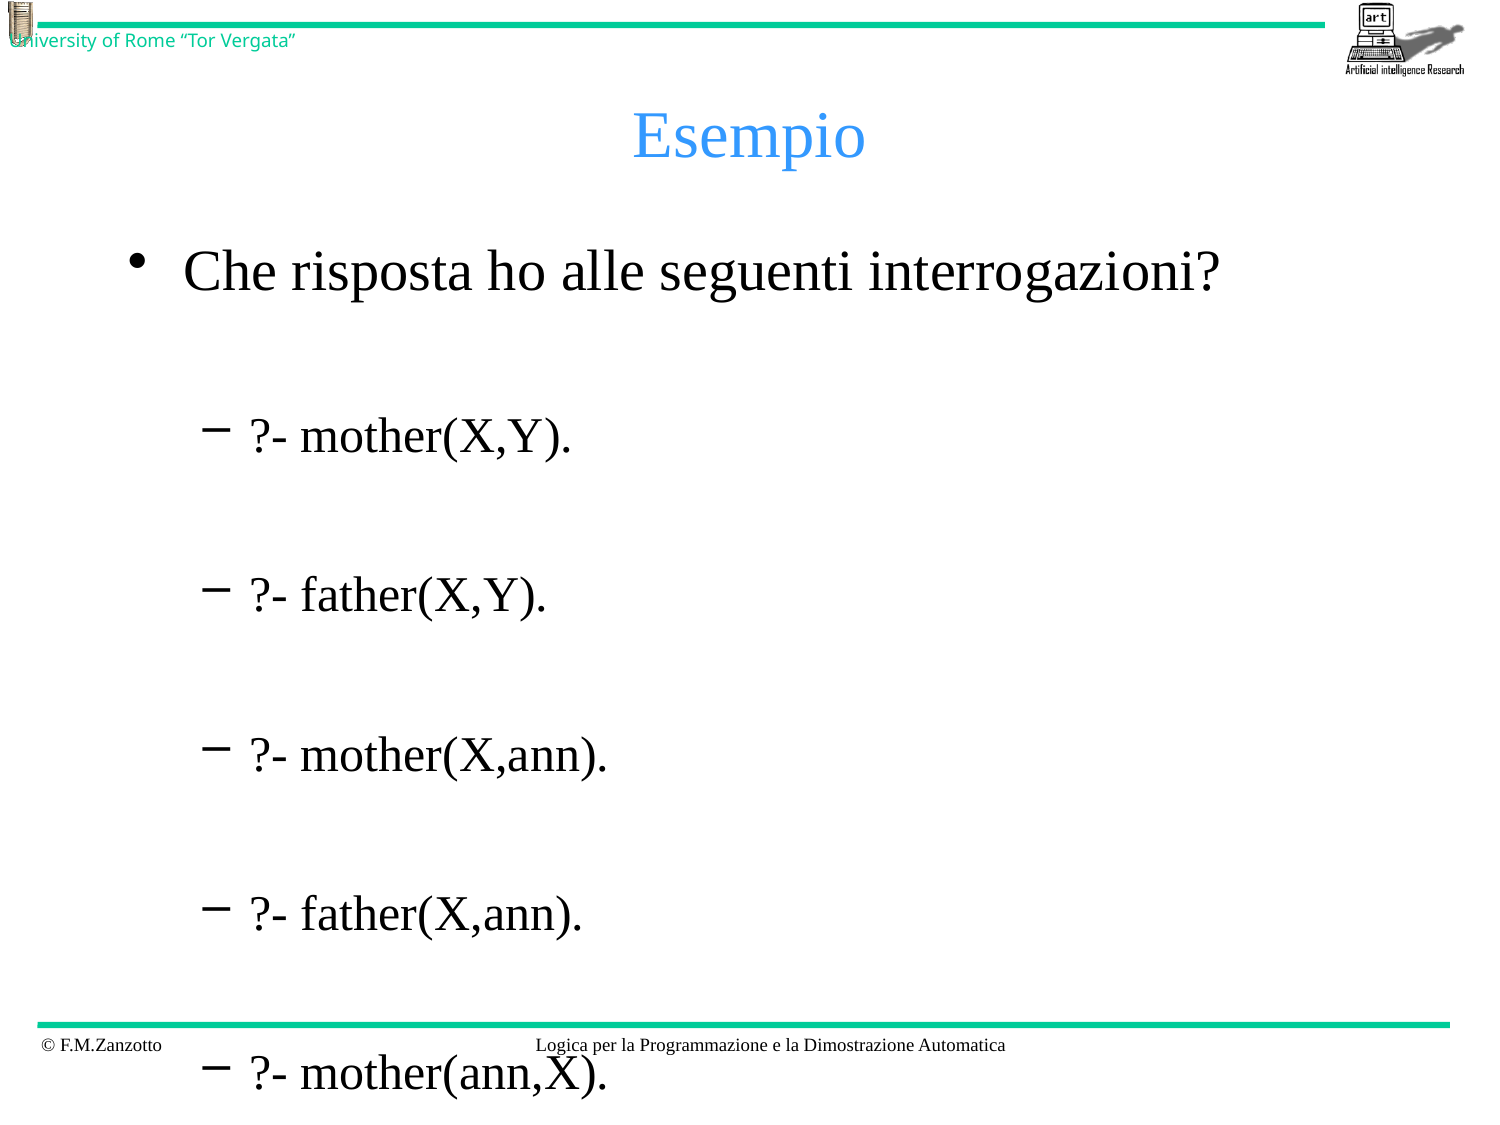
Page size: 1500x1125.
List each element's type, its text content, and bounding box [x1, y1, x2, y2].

picture [4, 0, 38, 50]
picture [1337, 0, 1475, 77]
title Esempio [112, 74, 1388, 188]
list Che risposta ho alle seguenti interrogazioni? ?- mother(X,Y). ?- father(X,Y). ?- mother(X,ann). ?- father(X,ann). ?- mother(ann,X). [112, 224, 1388, 1001]
